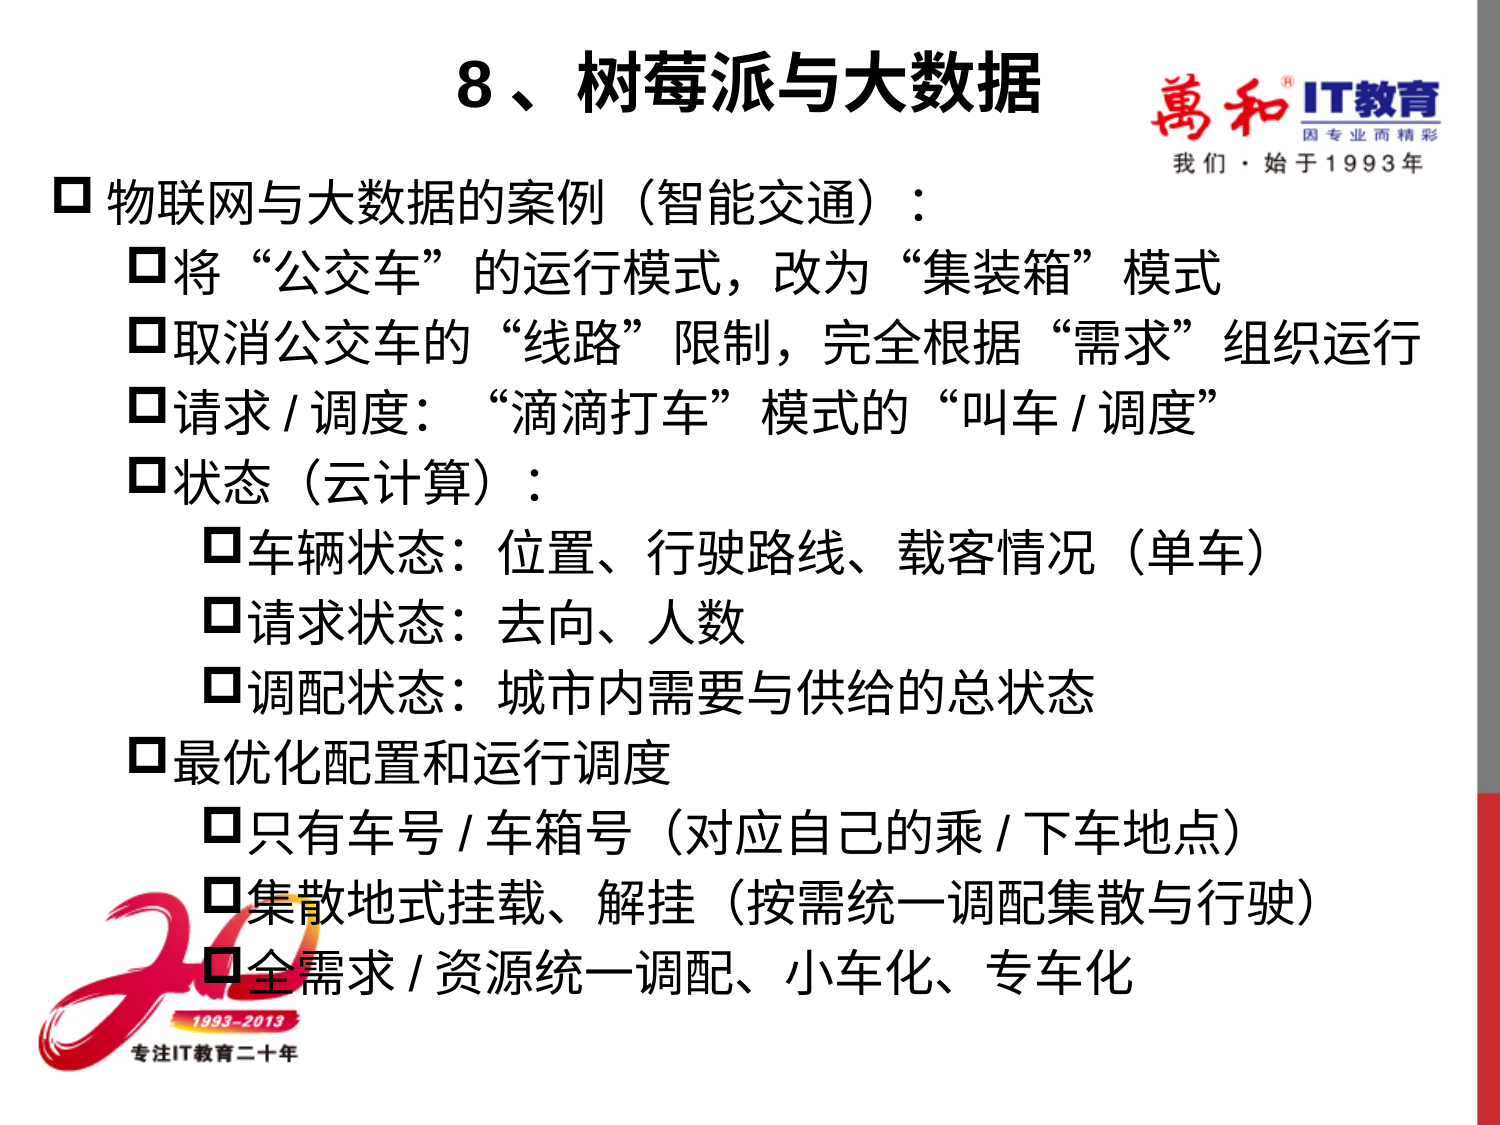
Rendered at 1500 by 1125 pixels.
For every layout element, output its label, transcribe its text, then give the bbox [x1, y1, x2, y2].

title 8、树莓派与大数据 [74, 37, 1426, 130]
picture [0, 0, 1500, 1125]
list 物联网与大数据的案例（智能交通）： 将“公交车”的运行模式，改为“集装箱”模式 取消公交车的“线路”限制，完全根据“需求”组织运行 请求/调度：“滴滴打车”模式的“叫车/调度” 状态（云计算）： 车辆状态：位置、行驶路线、载客情况（单车） 请求状态：去向、人数 调配状态：城市内需要与供给的总状态 最优化配置和运行调度 只有车号/车箱号（对应自己的乘/下车地点） 集散地式挂载、解挂（按需统一调配集散与行驶） 全需求/资源统一调配、小车化、专车化 [34, 163, 1458, 259]
